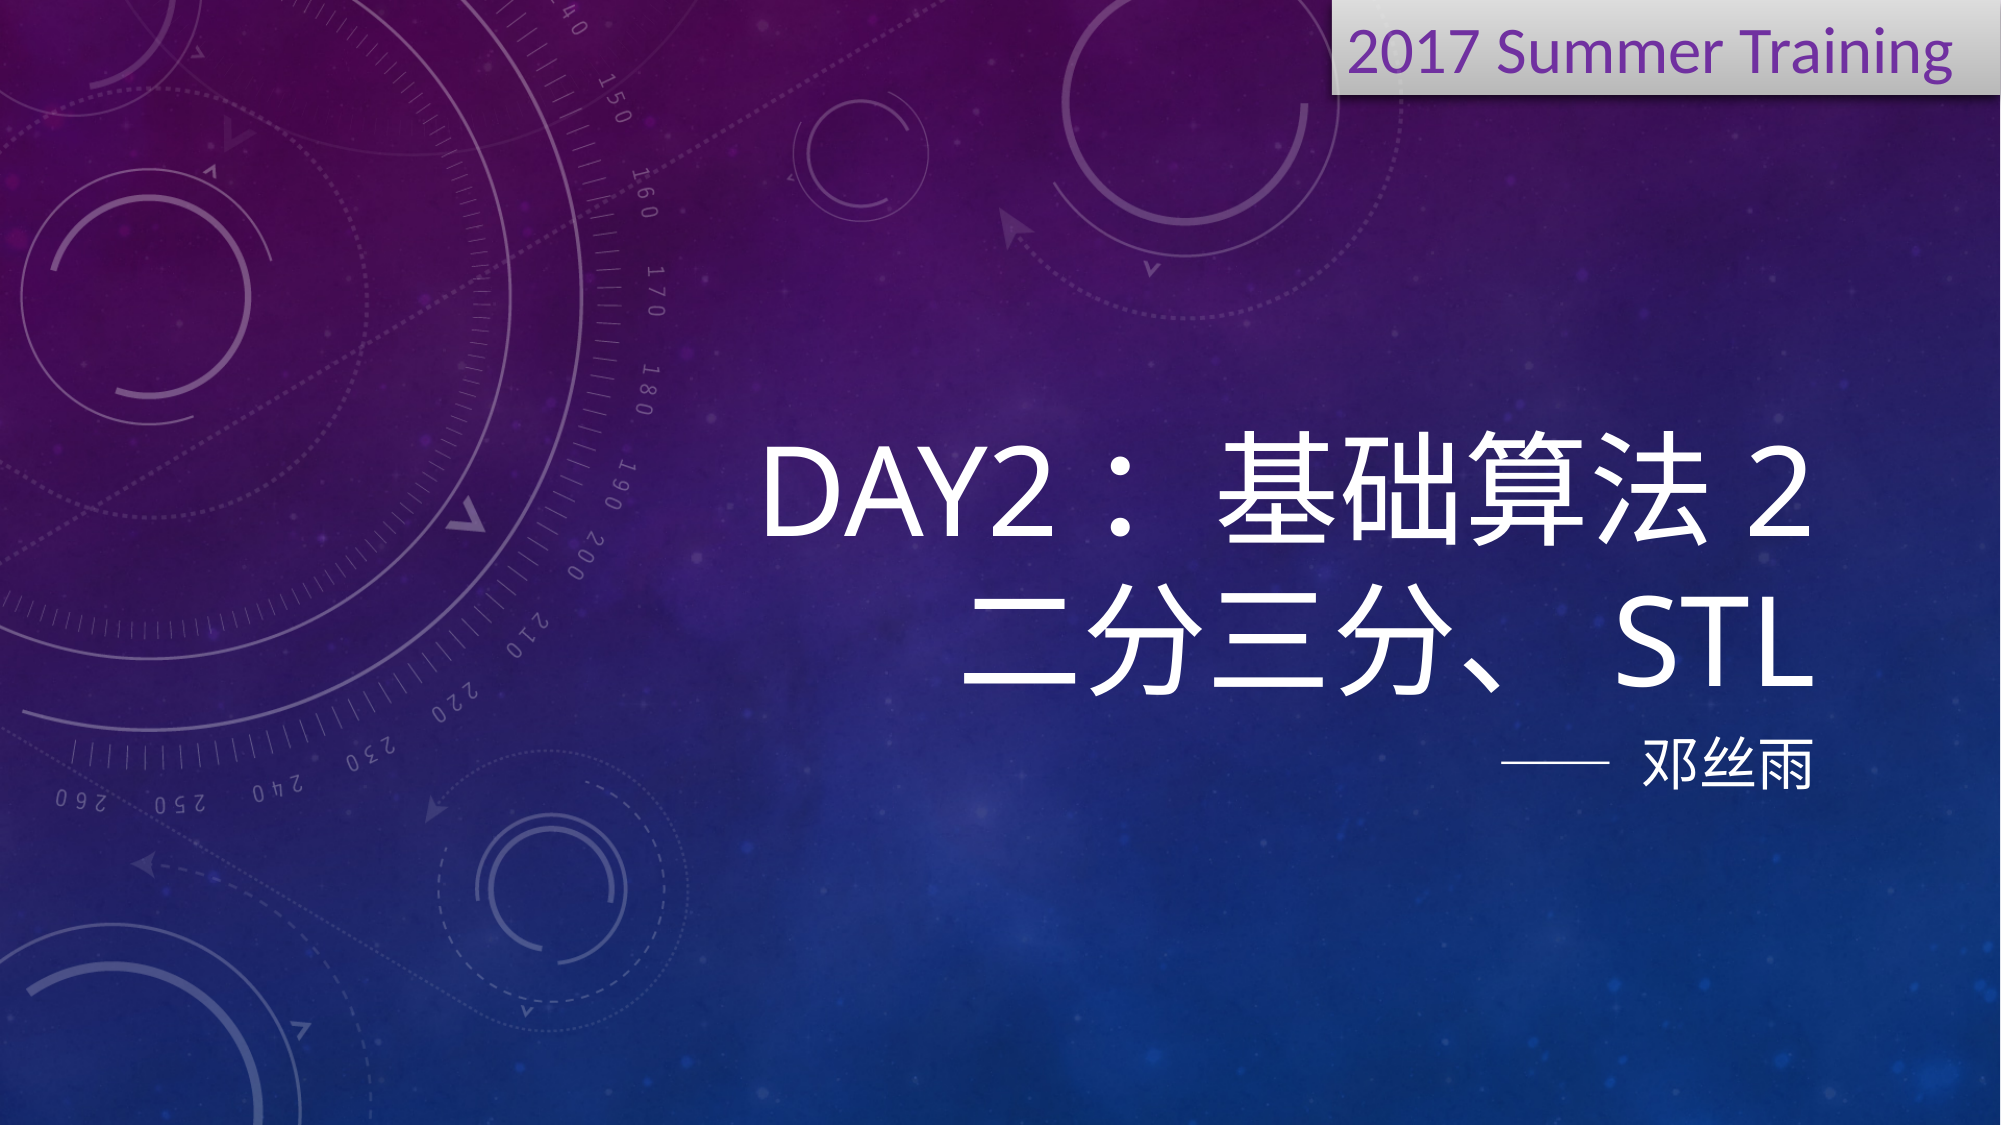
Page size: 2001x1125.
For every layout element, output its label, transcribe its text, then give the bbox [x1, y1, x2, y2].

subtitle —— 邓丝雨 [650, 719, 1831, 950]
title DAY2：基础算法2 二分三分、STL [650, 237, 1831, 719]
picture [0, 0, 2001, 1125]
